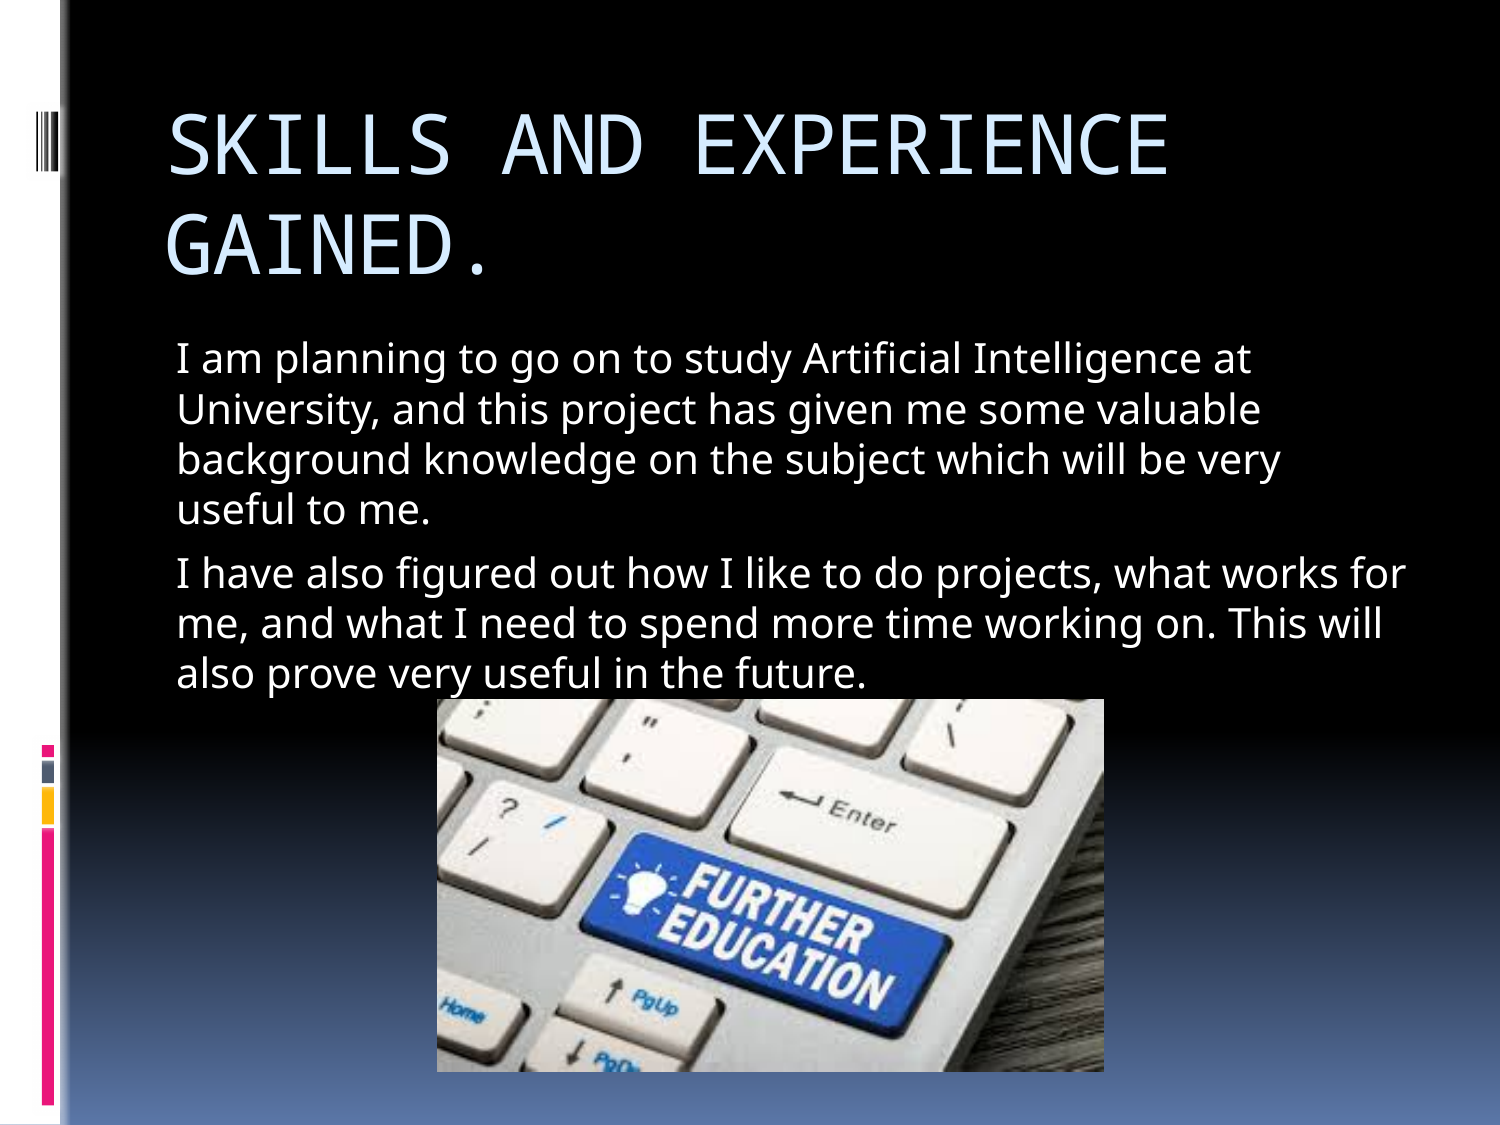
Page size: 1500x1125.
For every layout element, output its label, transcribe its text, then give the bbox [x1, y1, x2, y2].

picture [437, 699, 1104, 1073]
list I am planning to go on to study Artificial Intelligence at University, and this project has given me some valuable background knowledge on the subject which will be very useful to me. I have also figured out how I like to do projects, what works for me, and what I need to spend more time working on. This will also prove very useful in the future. [150, 324, 1425, 600]
title SKILLS AND EXPERIENCE GAINED. [150, 83, 1425, 288]
